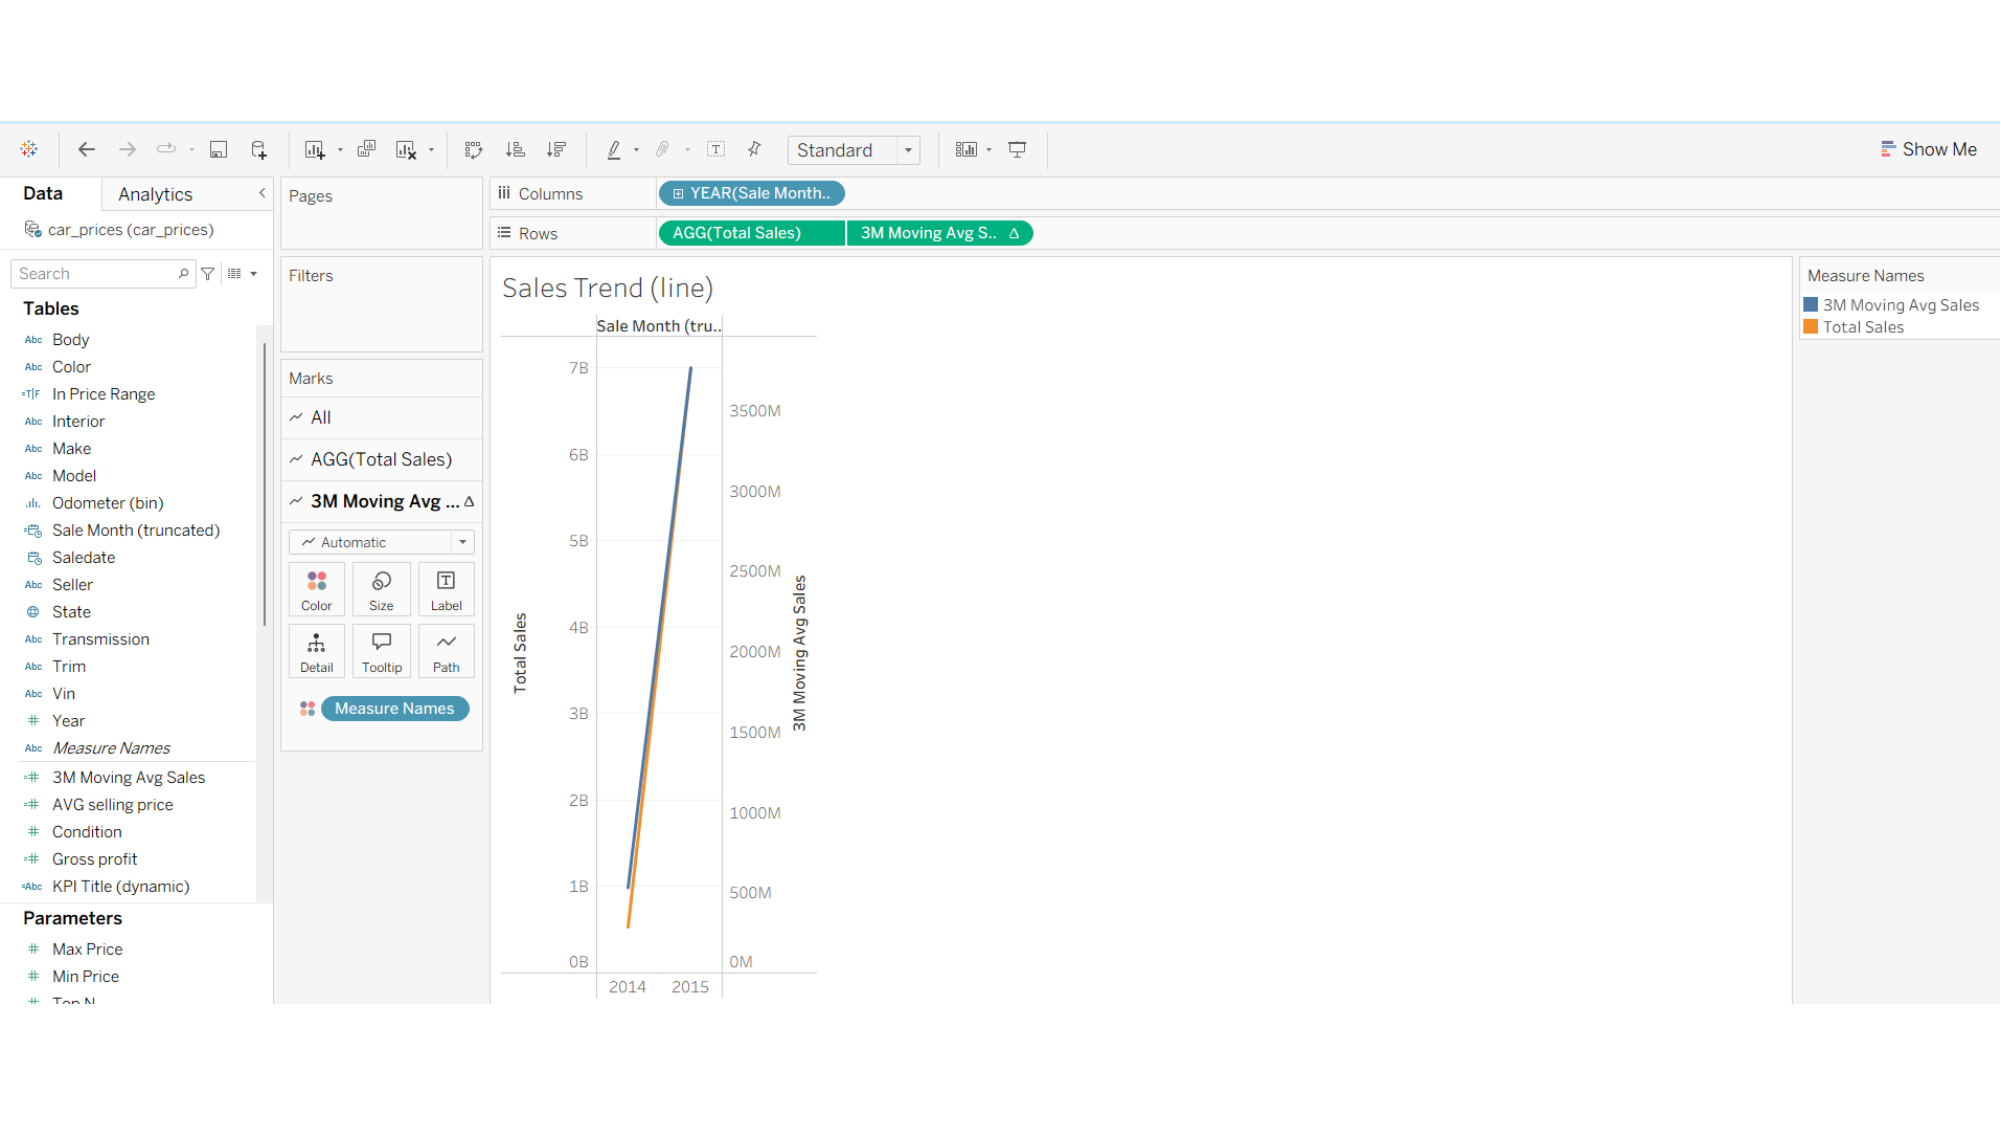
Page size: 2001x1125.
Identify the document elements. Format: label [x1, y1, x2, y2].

picture [0, 121, 2000, 1004]
